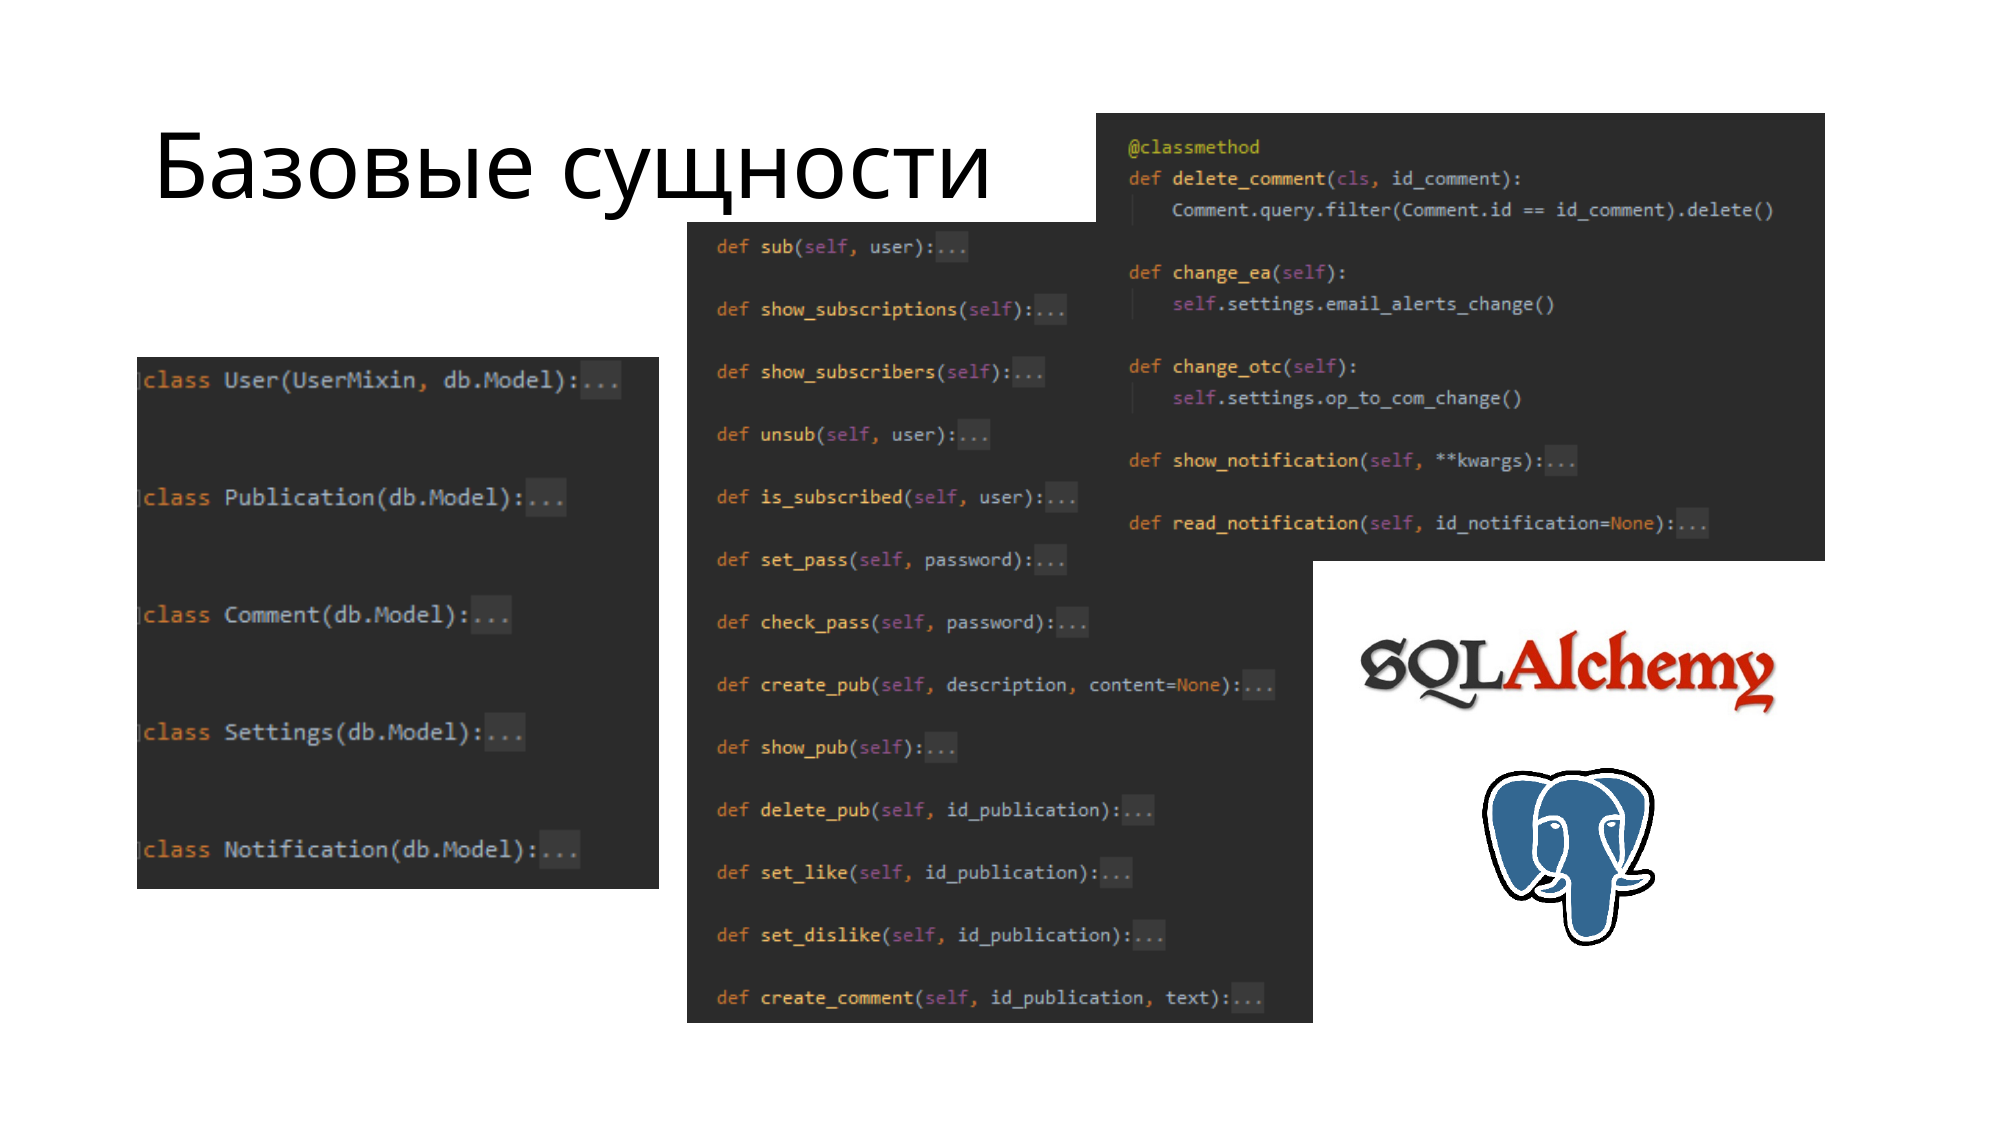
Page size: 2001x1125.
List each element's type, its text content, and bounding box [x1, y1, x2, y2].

picture [137, 357, 659, 889]
picture [1359, 589, 1778, 757]
picture [687, 113, 1825, 1023]
picture [1482, 767, 1655, 946]
title Базовые сущности [137, 59, 1863, 278]
